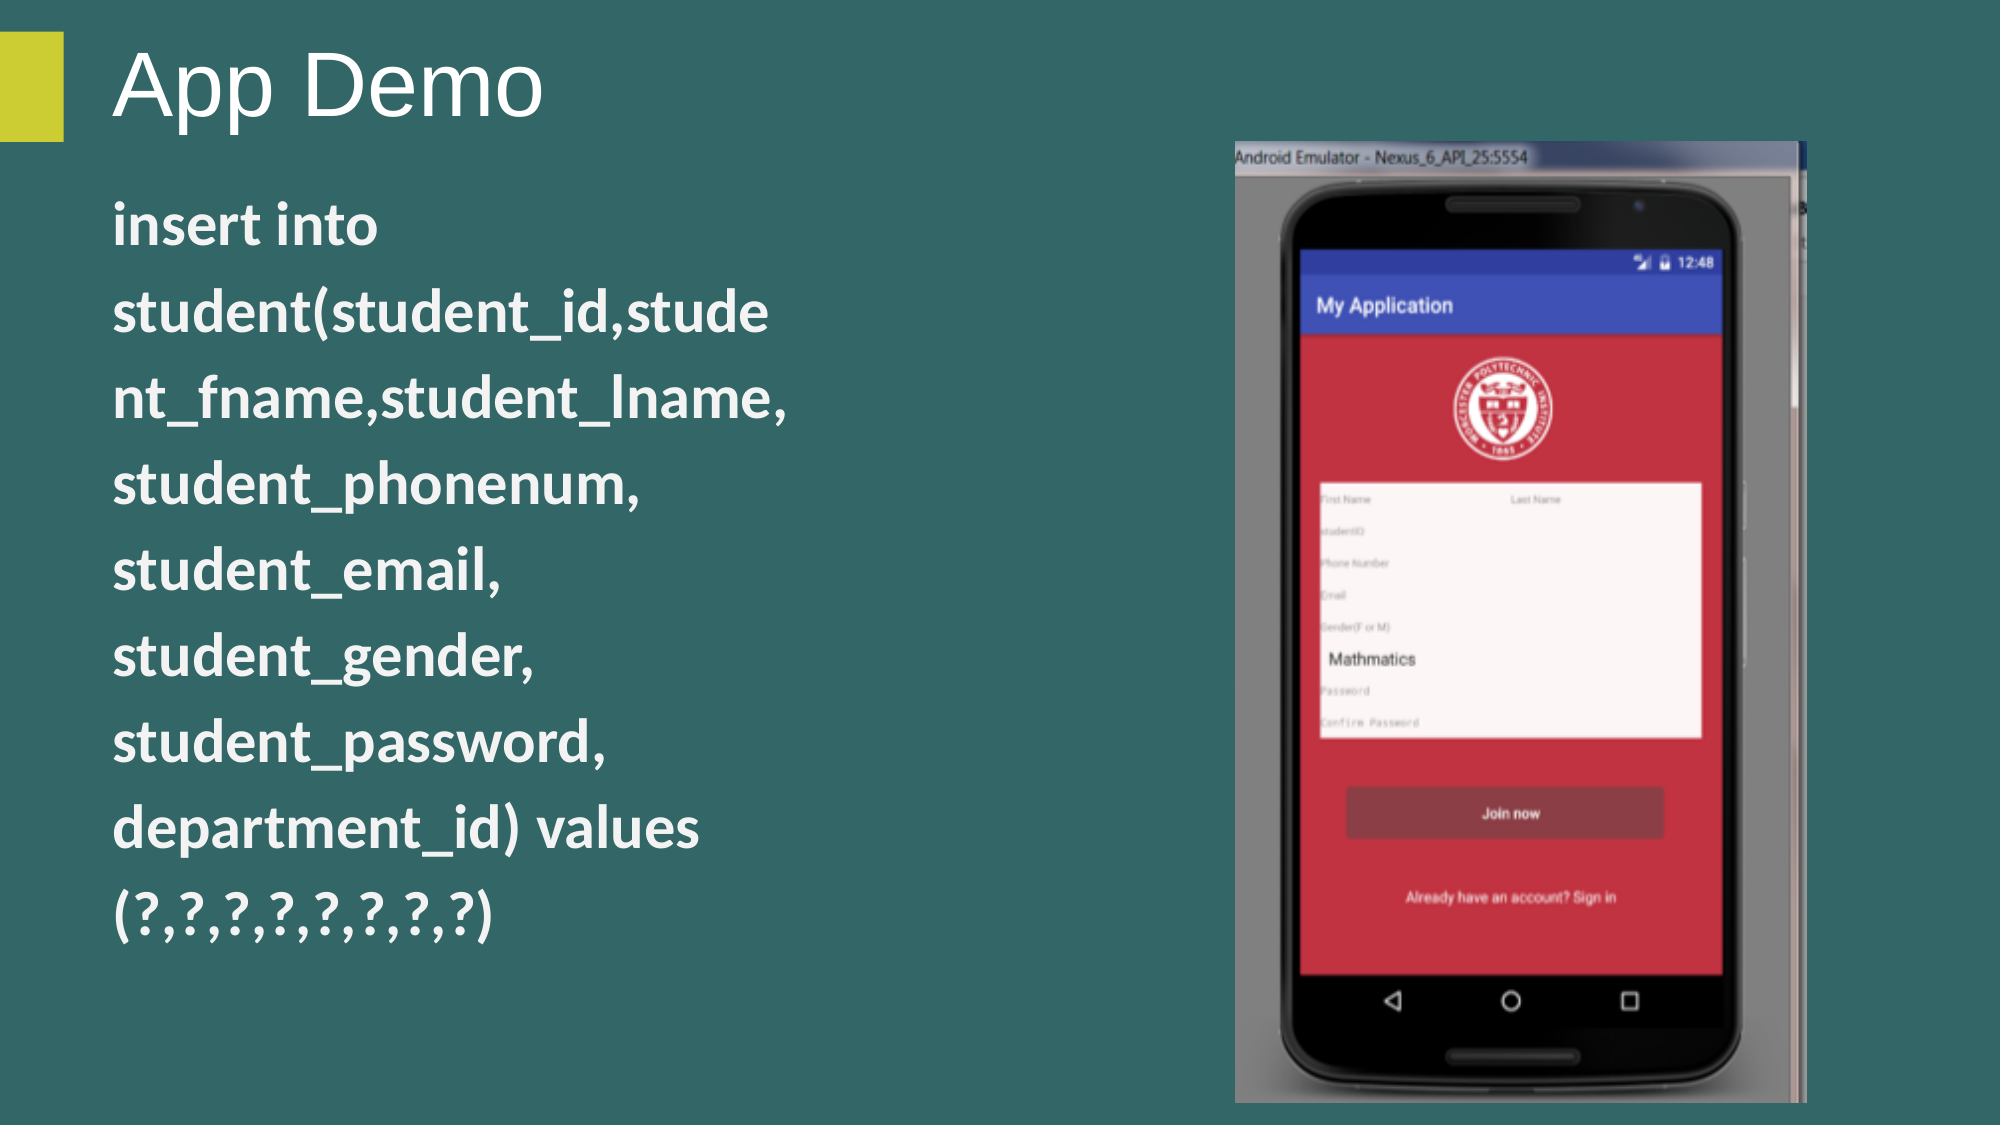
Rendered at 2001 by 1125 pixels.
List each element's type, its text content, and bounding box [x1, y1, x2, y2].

text_box [0, 31, 64, 142]
title App Demo [97, 12, 1823, 162]
picture [1235, 141, 1807, 1104]
text_box insert into student(student_id,student_fname,student_lname,student_phonenum, student_email, student_gender, student_password, department_id) values (?,?,?,?,?,?,?,?) [97, 164, 818, 1081]
